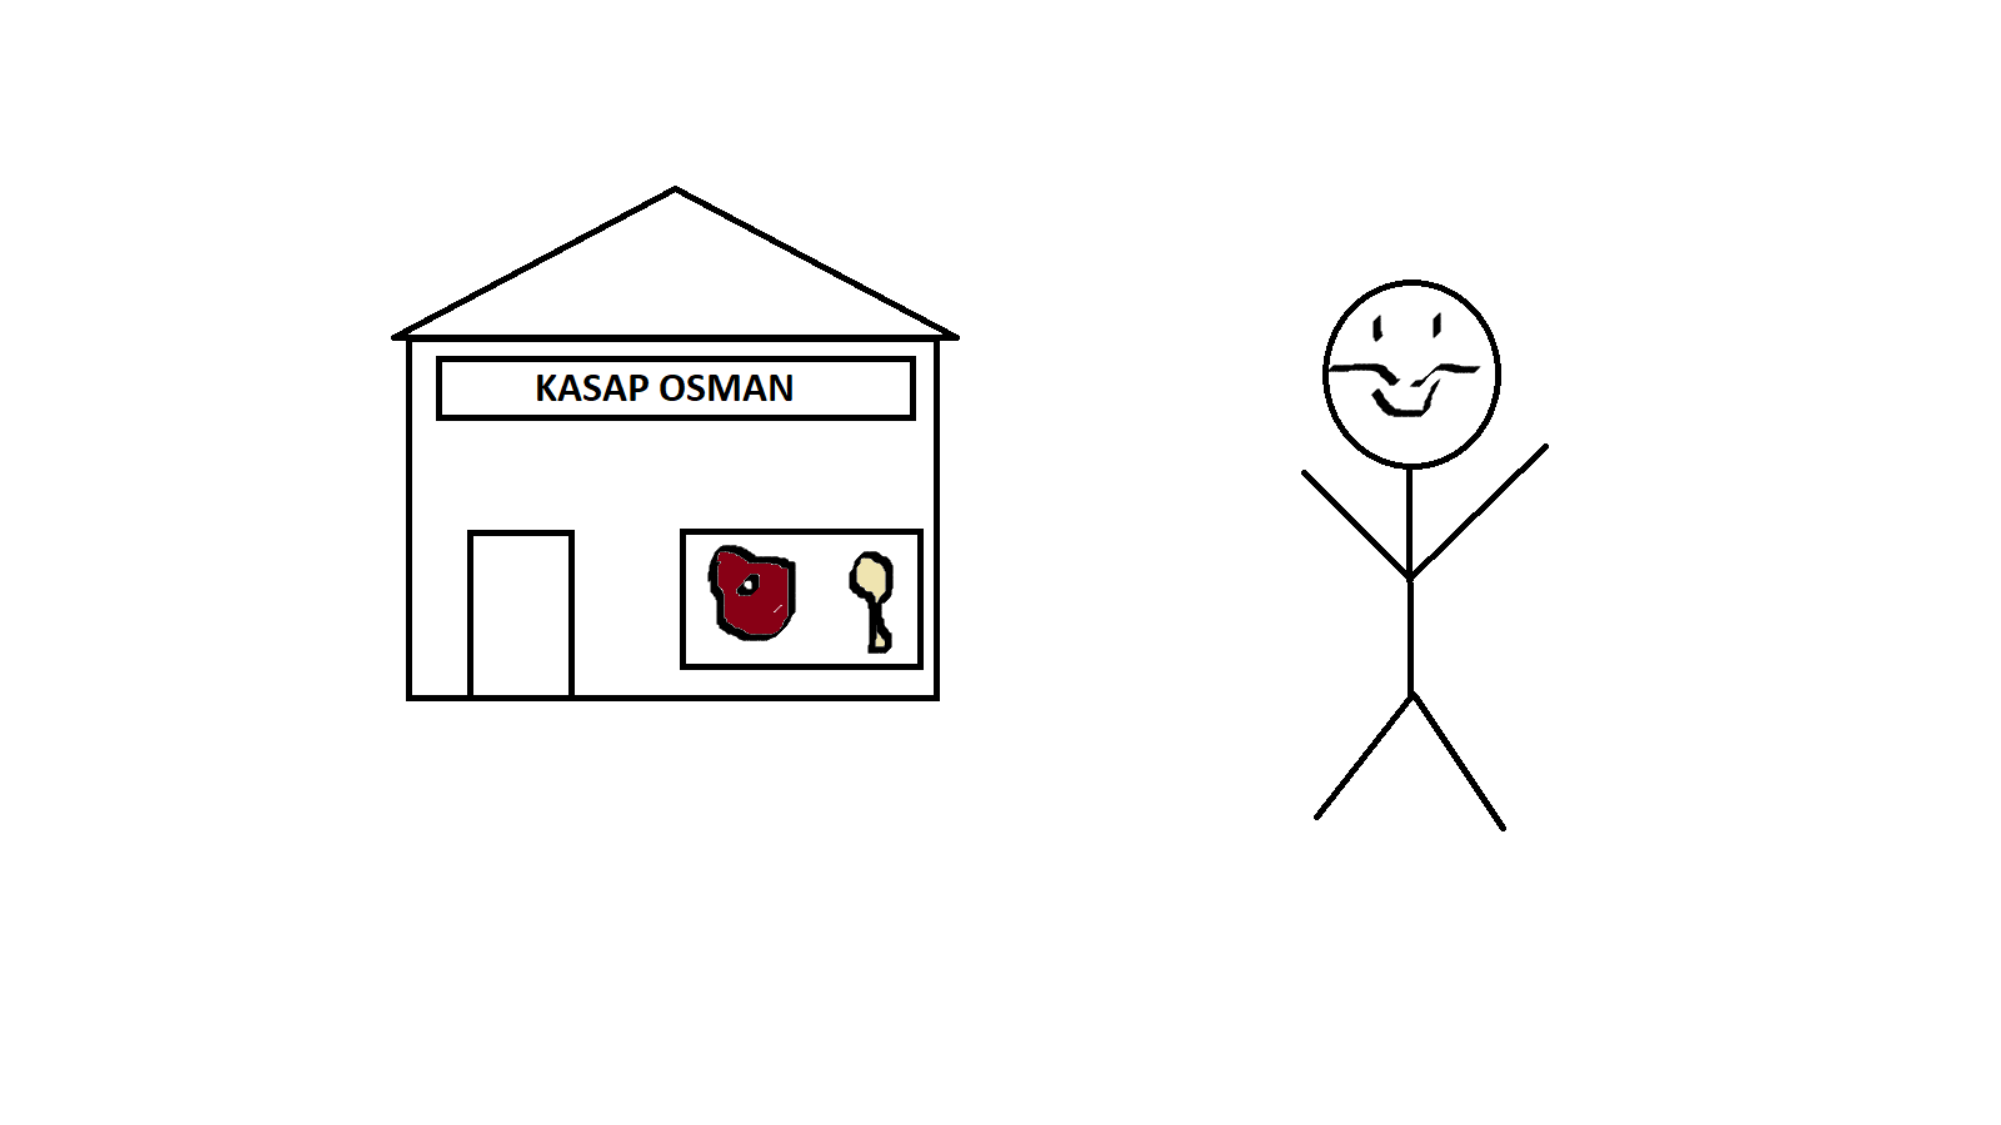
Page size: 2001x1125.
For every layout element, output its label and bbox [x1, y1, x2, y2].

picture [276, 157, 1724, 968]
